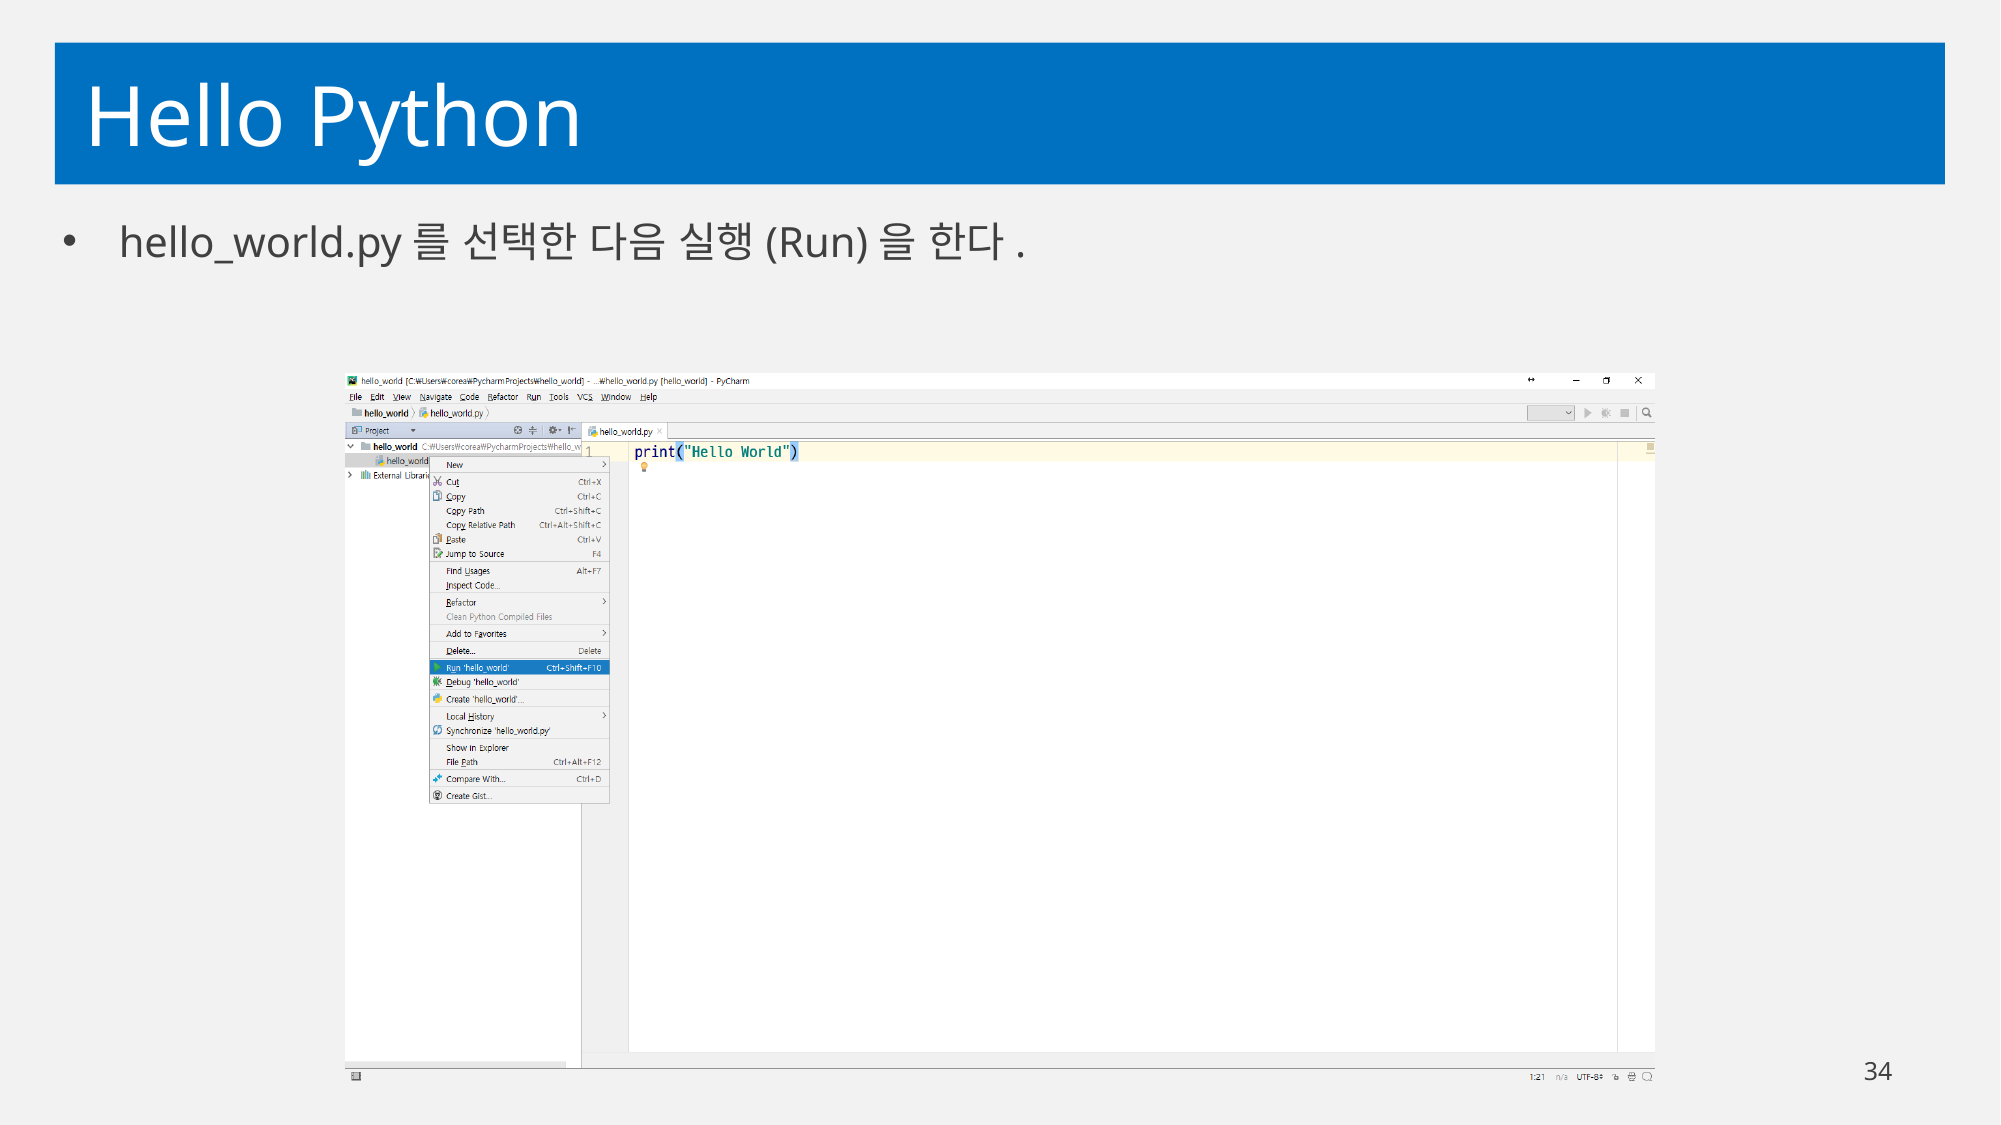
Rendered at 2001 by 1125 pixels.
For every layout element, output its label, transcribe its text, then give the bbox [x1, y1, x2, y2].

title Hello Python [54, 42, 1946, 185]
list hello_world.py를 선택한 다음 실행(Run)을 한다. [54, 207, 1946, 1000]
picture [345, 373, 1655, 1083]
slide_number 34 [1852, 1049, 1901, 1096]
